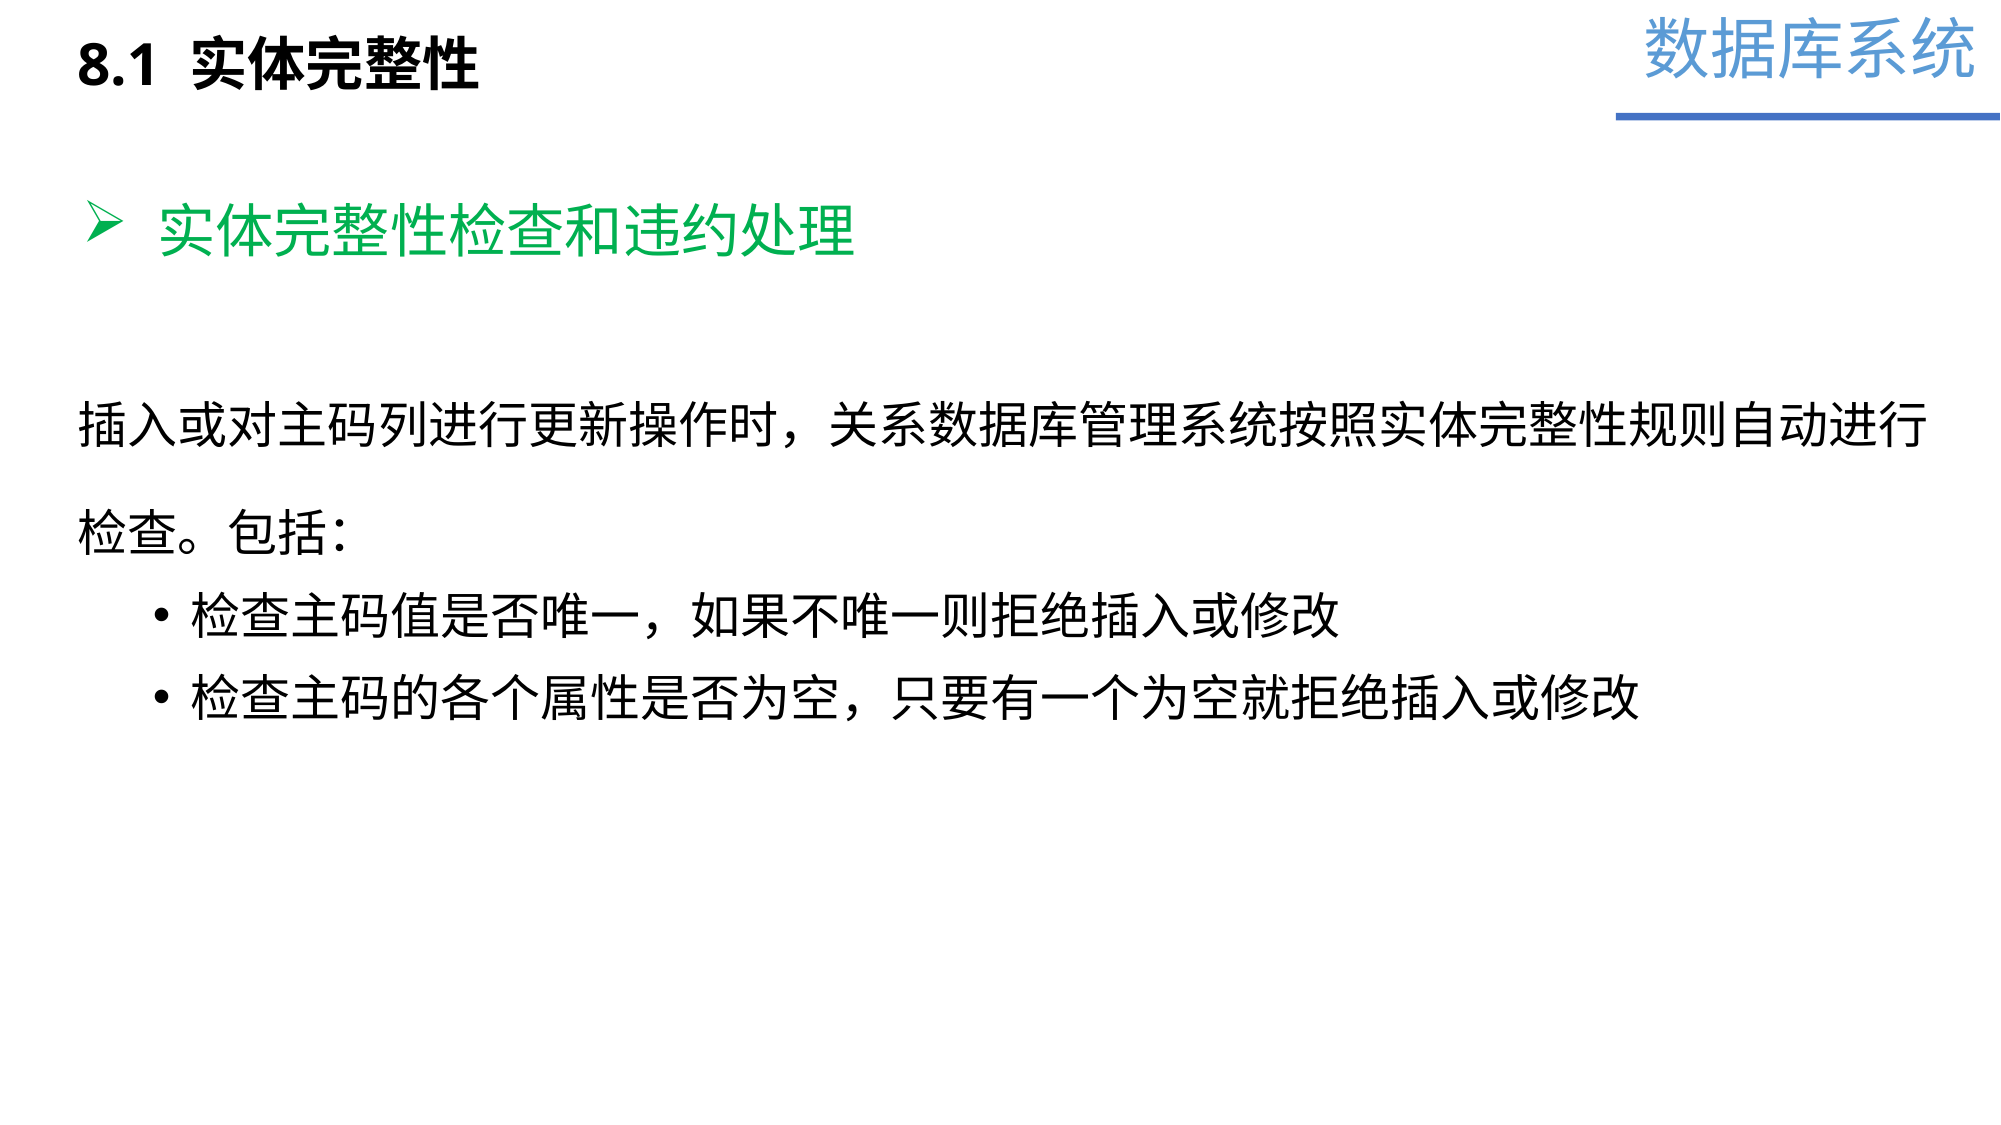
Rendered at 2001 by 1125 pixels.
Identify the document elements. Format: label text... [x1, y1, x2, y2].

text_box 8.1 实体完整性 [62, 19, 496, 105]
text_box [1615, 112, 2000, 121]
text_box 数据库系统 [1629, 0, 1993, 95]
text_box 插入或对主码列进行更新操作时，关系数据库管理系统按照实体完整性规则自动进行检查。包括： 检查主码值是否唯一，如果不唯一则拒绝插入或修改 检查主码的各个属性是否为空，只要有一个为空就拒绝插入或修改 [62, 338, 1970, 751]
text_box 实体完整性检查和违约处理 [67, 186, 872, 272]
